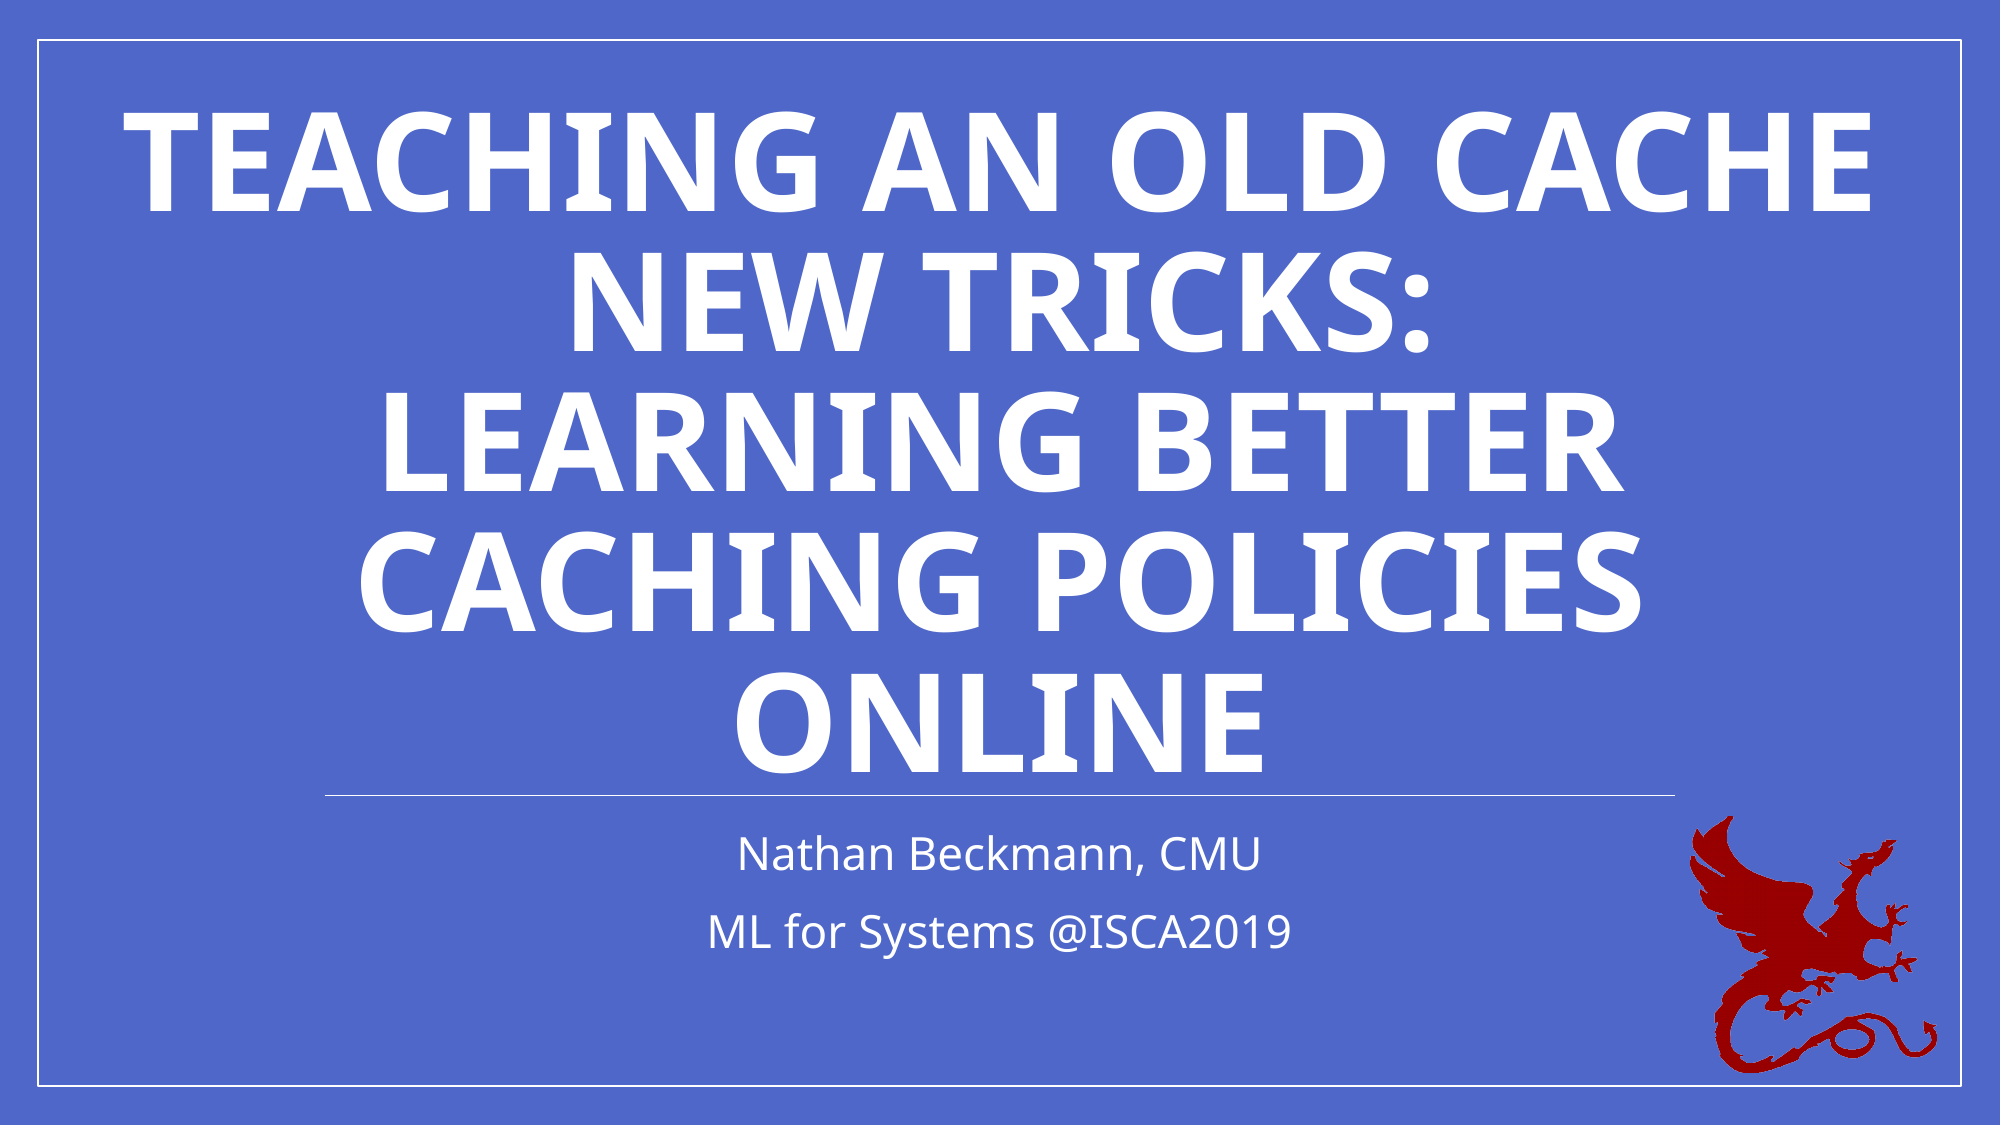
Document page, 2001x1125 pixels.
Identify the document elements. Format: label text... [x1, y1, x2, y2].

picture [1690, 815, 1938, 1073]
subtitle Nathan Beckmann, CMU ML for Systems @ISCA2019 [280, 822, 1685, 1021]
title Teaching an Old Cache New Tricks: Learning Better Caching Policies Online [52, 56, 1949, 808]
